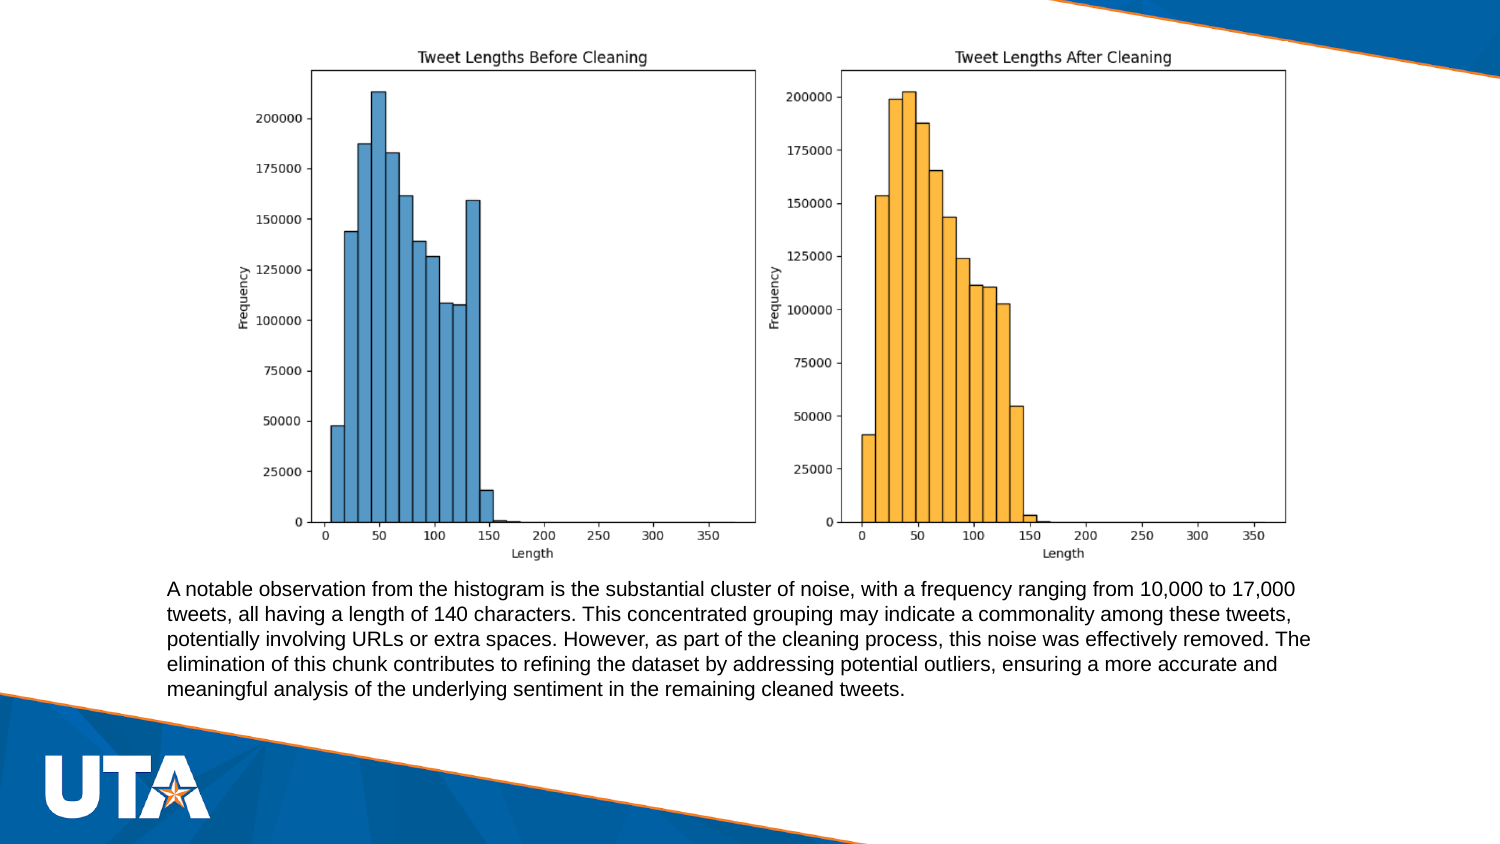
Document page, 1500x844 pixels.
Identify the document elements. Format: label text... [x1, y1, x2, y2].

picture [0, 0, 1500, 844]
text_box A notable observation from the histogram is the substantial cluster of noise, with a frequency ranging from 10,000 to 17,000 tweets, all having a length of 140 characters. This concentrated grouping may indicate a commonality among these tweets, potentially involving URLs or extra spaces. However, as part of the cleaning process, this noise was effectively removed. The elimination of this chunk contributes to refining the dataset by addressing potential outliers, ensuring a more accurate and meaningful analysis of the underlying sentiment in the remaining cleaned tweets. [151, 560, 1355, 710]
